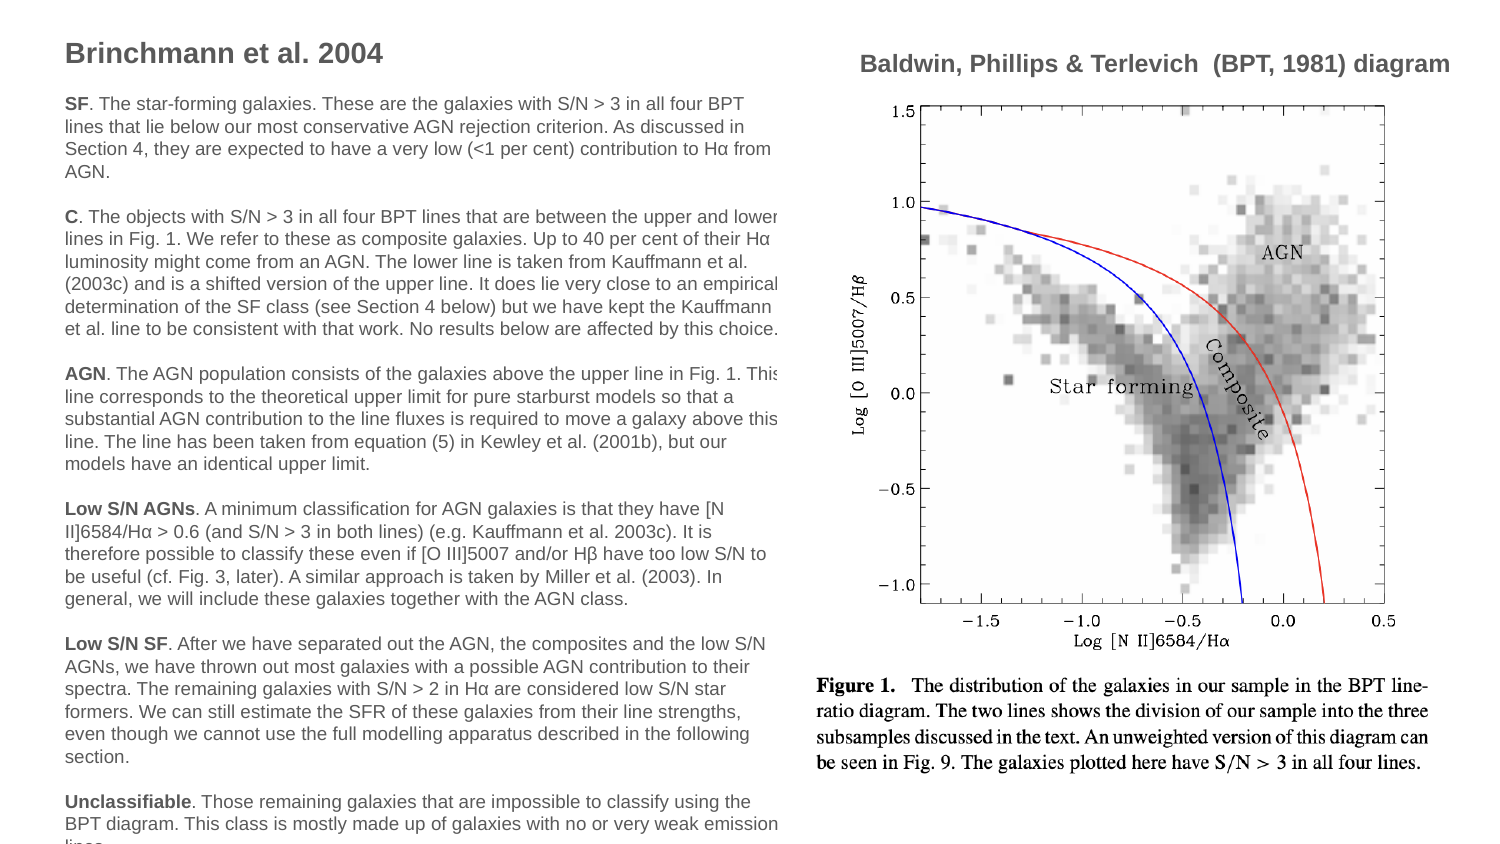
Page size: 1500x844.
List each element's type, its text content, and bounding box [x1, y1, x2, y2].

text_box Brinchmann et al. 2004 SF. The star-forming galaxies. These are the galaxies with S/N > 3 in all four BPT lines that lie below our most conservative AGN rejection criterion. As discussed in Section 4, they are expected to have a very low (<1 per cent) contribution to Hα from AGN. C. The objects with S/N > 3 in all four BPT lines that are between the upper and lower lines in Fig. 1. We refer to these as composite galaxies. Up to 40 per cent of their Hα luminosity might come from an AGN. The lower line is taken from Kauffmann et al. (2003c) and is a shifted version of the upper line. It does lie very close to an empirical determination of the SF class (see Section 4 below) but we have kept the Kauffmann et al. line to be consistent with that work. No results below are affected by this choice. AGN. The AGN population consists of the galaxies above the upper line in Fig. 1. This line corresponds to the theoretical upper limit for pure starburst models so that a substantial AGN contribution to the line fluxes is required to move a galaxy above this line. The line has been taken from equation (5) in Kewley et al. (2001b), but our models have an identical upper limit. Low S/N AGNs. A minimum classification for AGN galaxies is that they have [N II]6584/Hα > 0.6 (and S/N > 3 in both lines) (e.g. Kauffmann et al. 2003c). It is therefore possible to classify these even if [O III]5007 and/or Hβ have too low S/N to be useful (cf. Fig. 3, later). A similar approach is taken by Miller et al. (2003). In general, we will include these galaxies together with the AGN class. Low S/N SF. After we have separated out the AGN, the composites and the low S/N AGNs, we have thrown out most galaxies with a possible AGN contribution to their spectra. The remaining galaxies with S/N > 2 in Hα are considered low S/N star formers. We can still estimate the SFR of these galaxies from their line strengths, even though we cannot use the full modelling apparatus described in the following section. Unclassifiable. Those remaining galaxies that are impossible to classify using the BPT diagram. This class is mostly made up of galaxies with no or very weak emission lines. [49, 19, 800, 844]
picture [776, 81, 1481, 793]
text_box Baldwin, Phillips & Terlevich (BPT, 1981) diagram [844, 33, 1476, 79]
